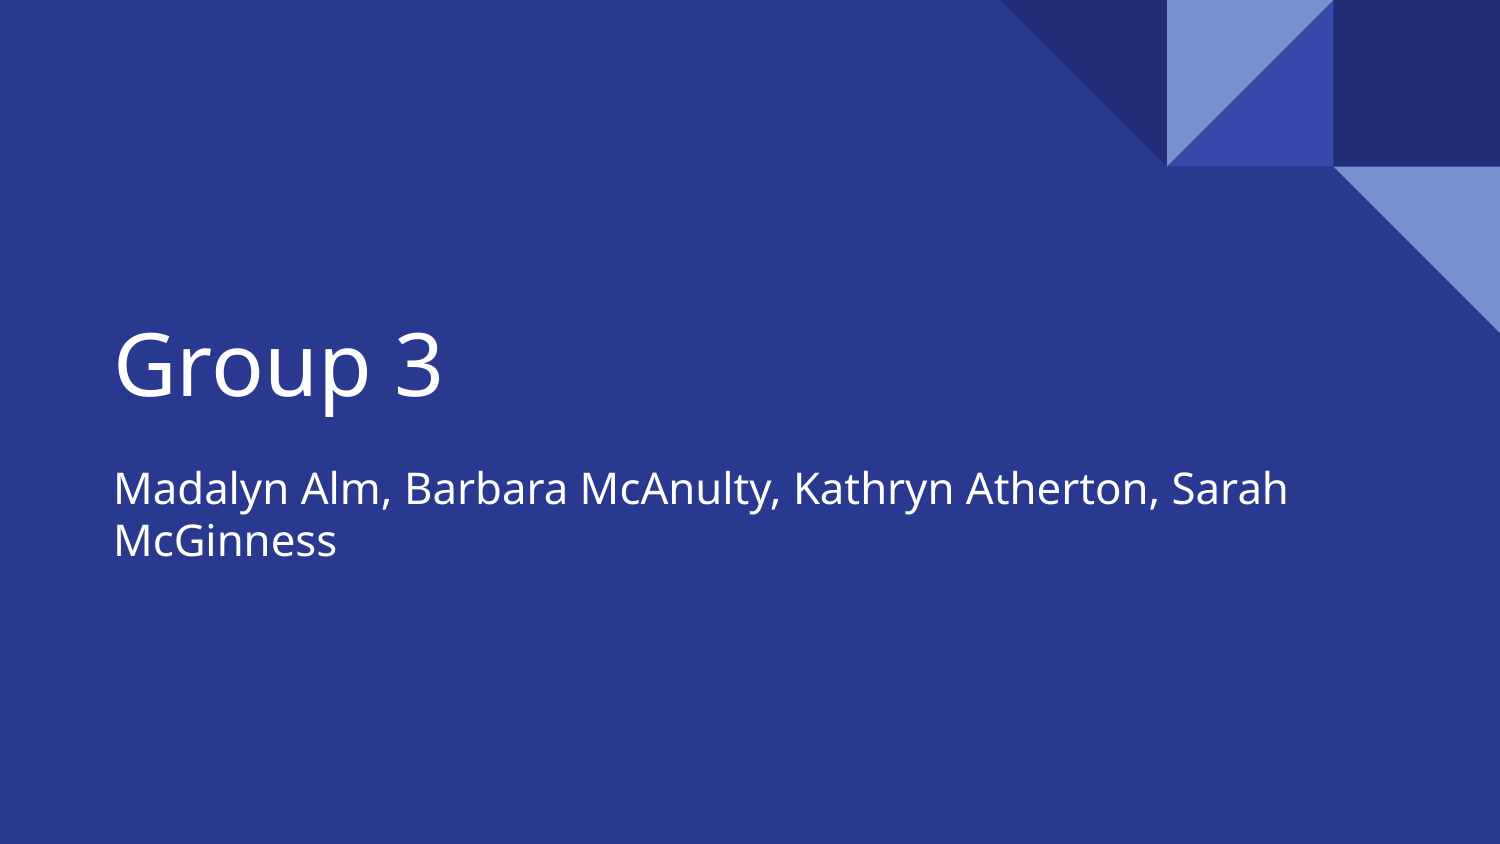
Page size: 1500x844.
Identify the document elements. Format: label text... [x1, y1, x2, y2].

subtitle Madalyn Alm, Barbara McAnulty, Kathryn Atherton, Sarah McGinness [98, 445, 1484, 517]
title Group 3 [98, 291, 1447, 429]
